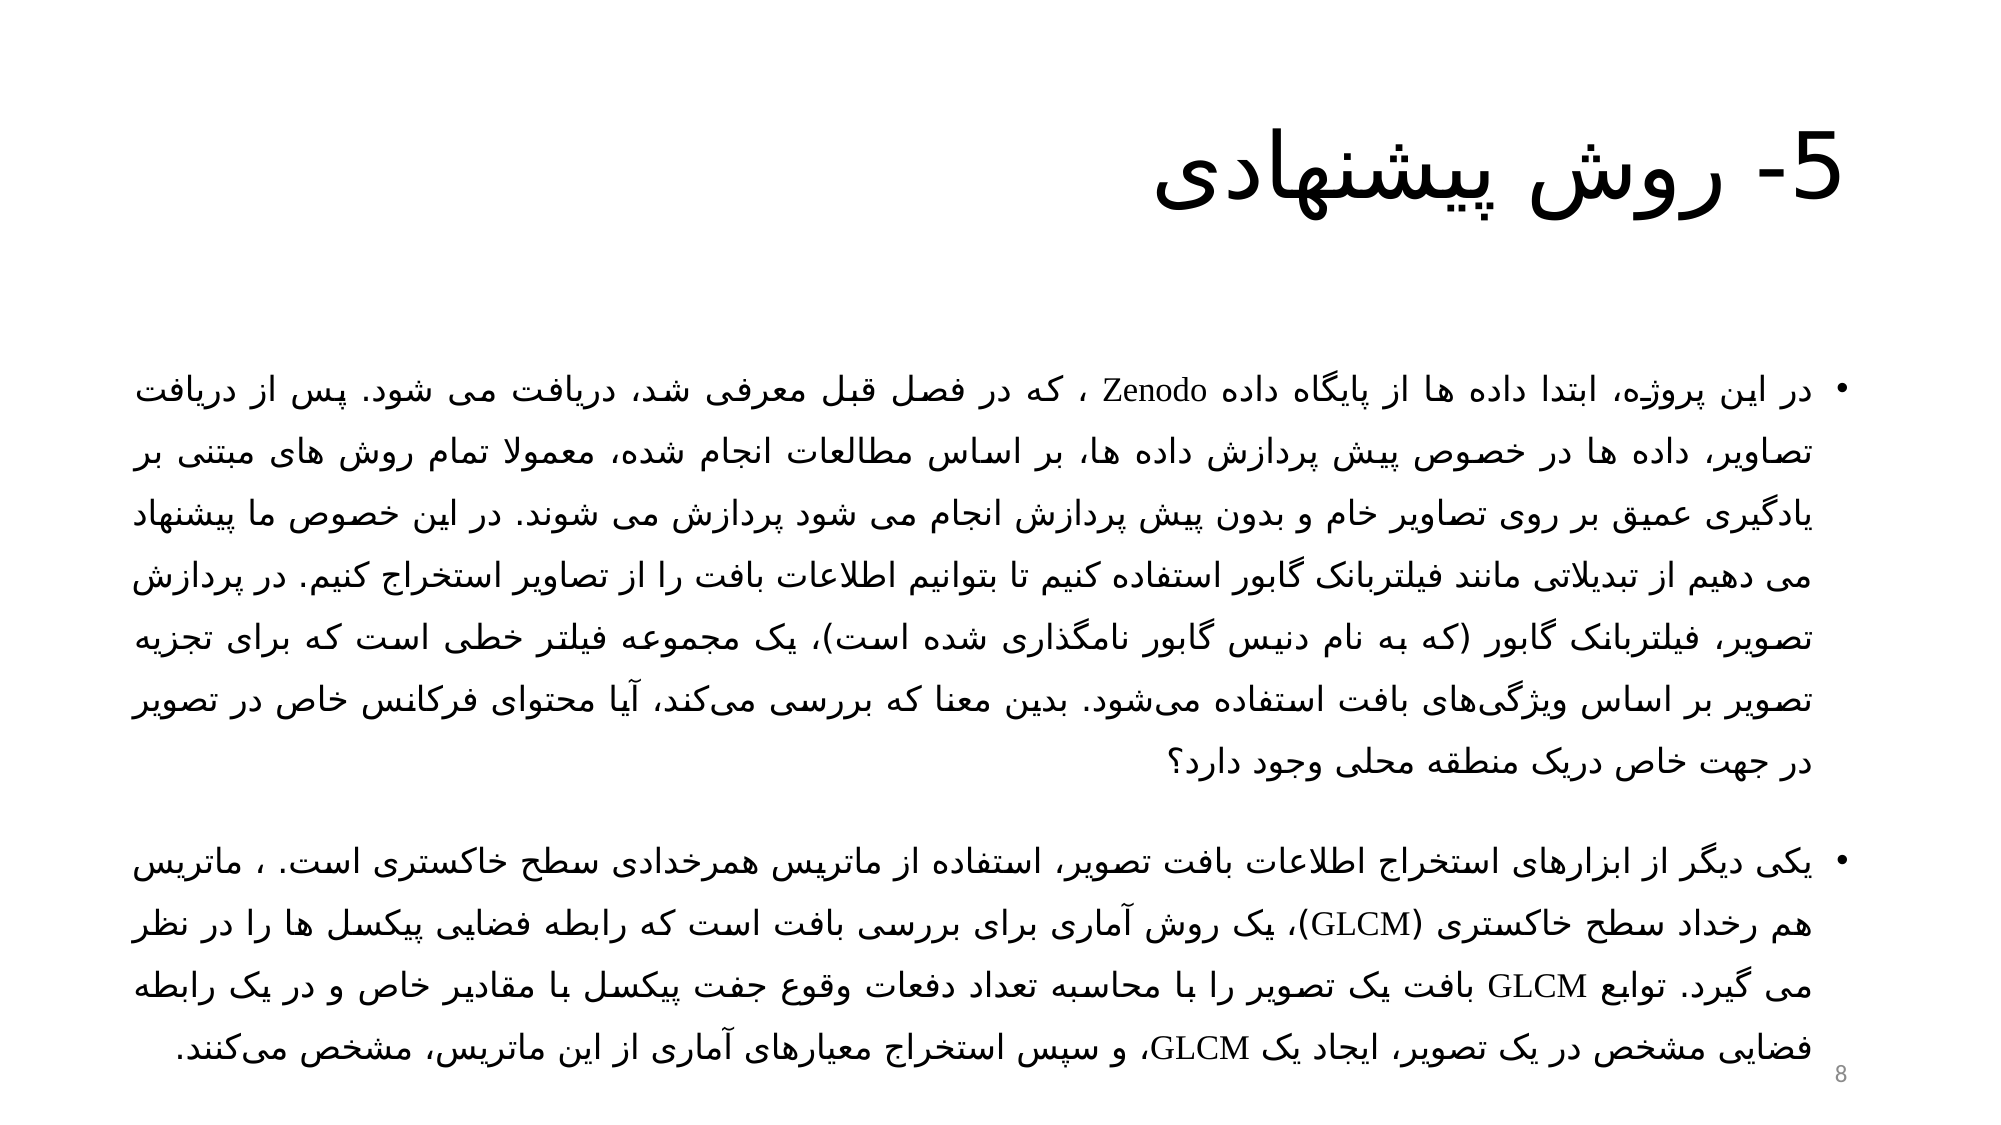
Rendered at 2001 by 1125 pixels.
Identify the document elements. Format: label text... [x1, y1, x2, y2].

list در این پروژه، ابتدا داده ها از پایگاه داده Zenodo ، که در فصل قبل معرفی شد، دریافت می شود. پس از دریافت تصاویر، داده ها در خصوص پیش پردازش داده ها، بر اساس مطالعات انجام شده، معمولا تمام روش های مبتنی بر یادگیری عمیق بر روی تصاویر خام و بدون پیش پردازش انجام می شود پردازش می شوند. در این خصوص ما پیشنهاد می دهیم از تبدیلاتی مانند فیلتربانک گابور استفاده کنیم تا بتوانیم اطلاعات بافت را از تصاویر استخراج کنیم. در پردازش تصویر، فیلتربانک گابور (که به نام دنیس گابور نامگذاری شده است)،‌‌ یک مجموعه فیلتر خطی است که برای تجزیه تصویر بر اساس ویژگی‌های بافت استفاده ‌می‌شود. بدین معنا که بررسی ‌می‌کند، آیا محتوای فرکانس خاص در تصویر در جهت خاص در‌‌یک منطقه محلی وجود دارد؟ یکی دیگر از ابزارهای استخراج اطلاعات بافت تصویر، استفاده از ماتریس همرخدادی سطح خاکستری است. ، ماتریس هم رخداد سطح خاکستری (GLCM)، یک روش آماری برای بررسی بافت است که رابطه فضایی پیکسل ها را در نظر می گیرد. توابع GLCM بافت یک تصویر را با محاسبه تعداد دفعات وقوع جفت پیکسل با مقادیر خاص و در یک رابطه فضایی مشخص در یک تصویر، ایجاد یک GLCM، و سپس استخراج معیارهای آماری از این ماتریس، مشخص می‌کنند. [116, 338, 1863, 1103]
title 5- روش پیشنهادی [137, 59, 1863, 278]
slide_number 8 [1412, 1042, 1863, 1103]
